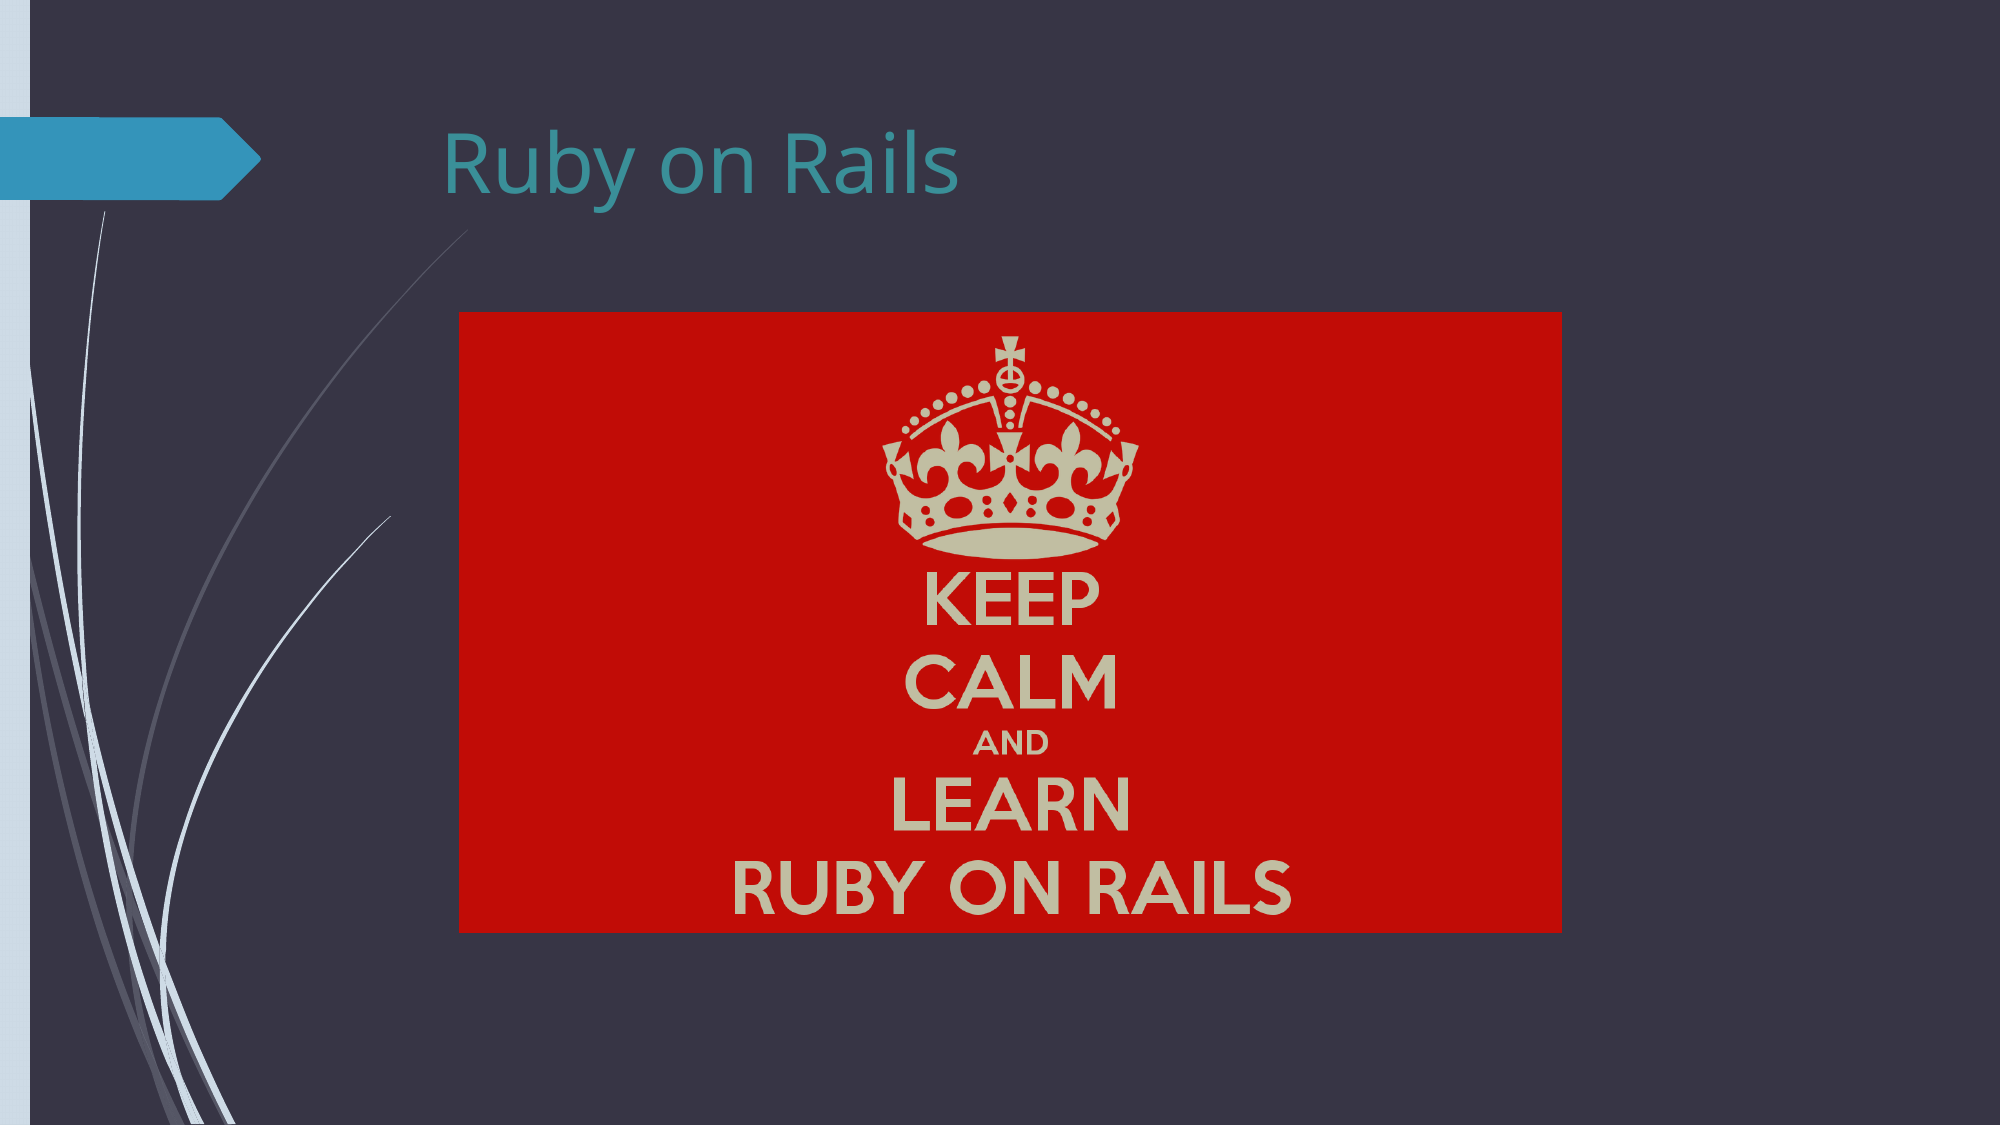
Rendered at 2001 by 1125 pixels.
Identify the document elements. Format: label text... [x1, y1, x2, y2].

title Ruby on Rails [425, 102, 1888, 313]
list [463, 315, 1560, 929]
